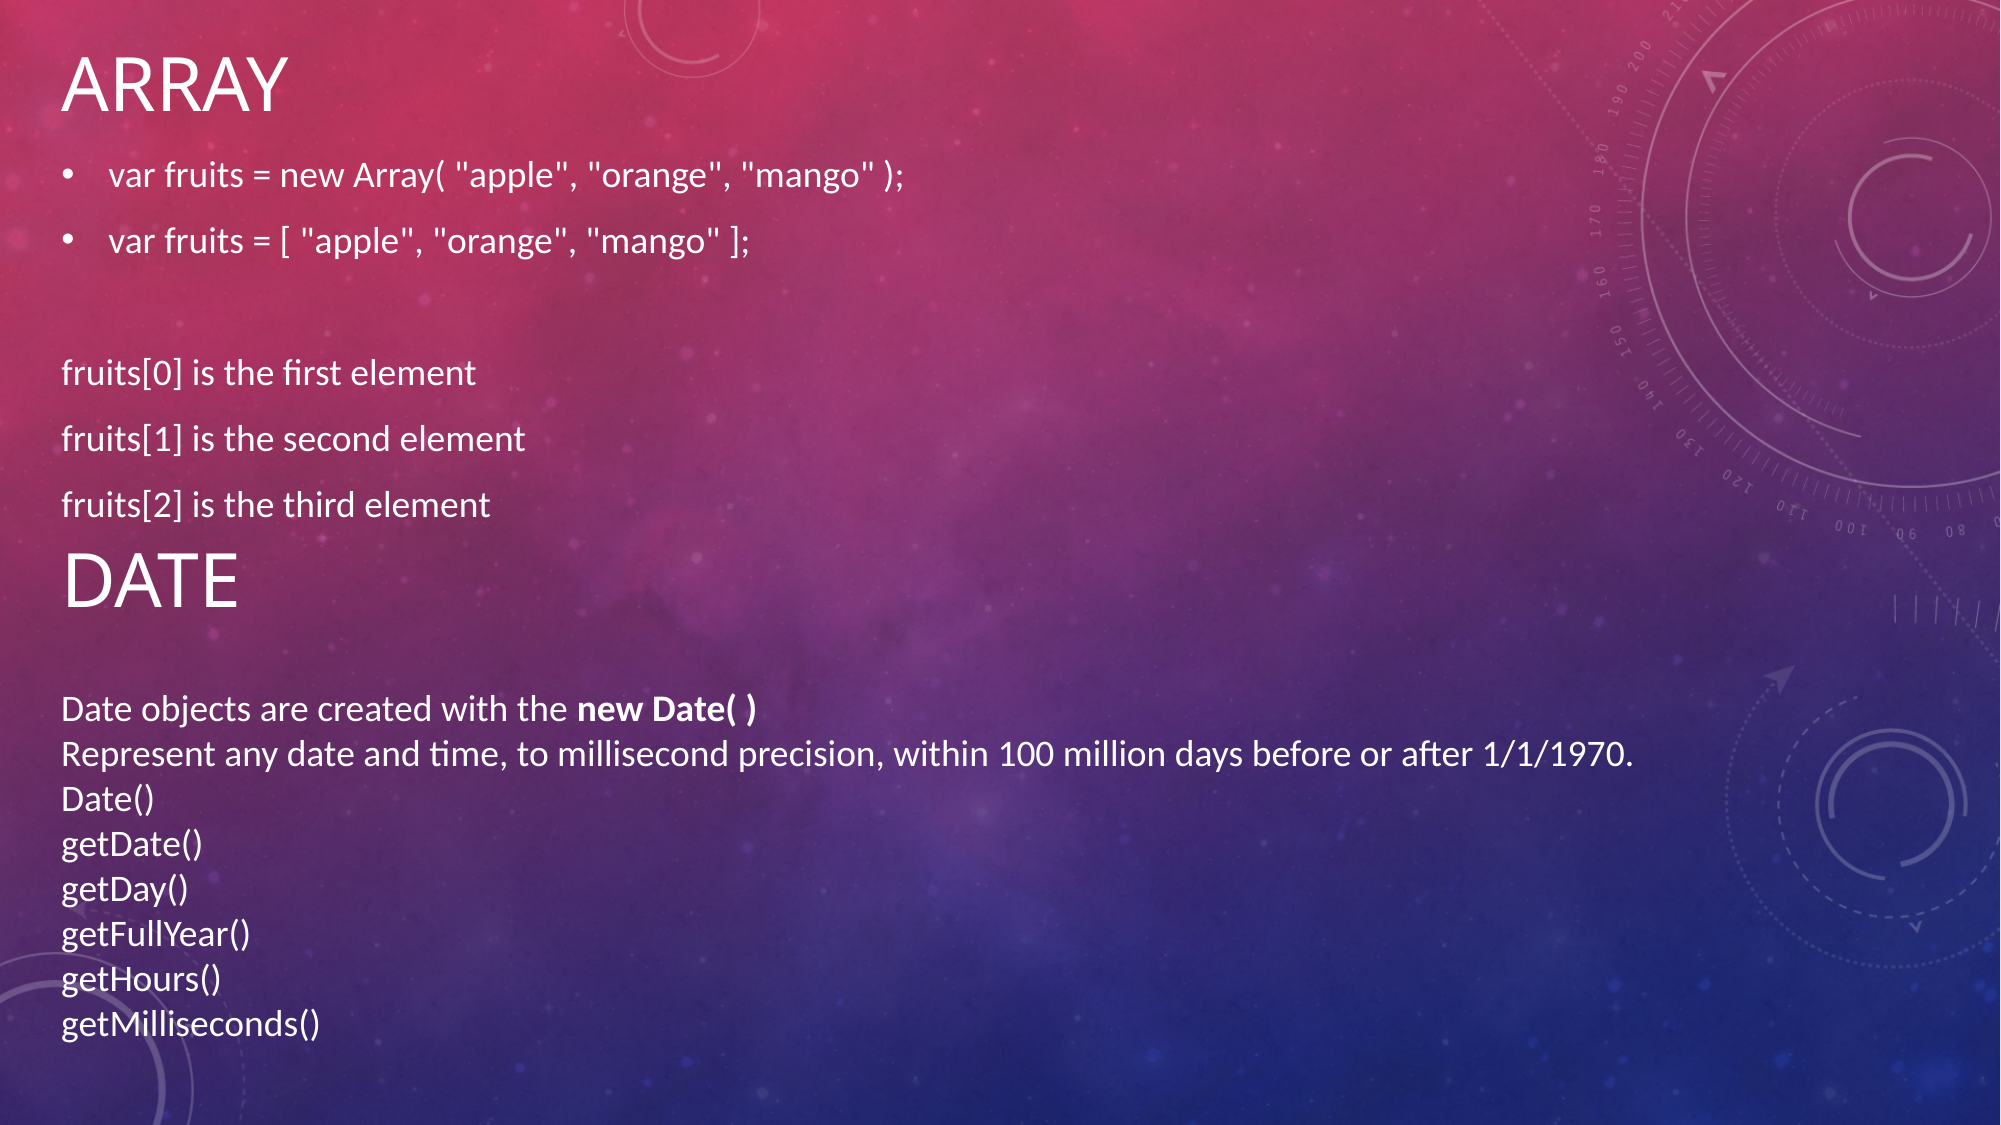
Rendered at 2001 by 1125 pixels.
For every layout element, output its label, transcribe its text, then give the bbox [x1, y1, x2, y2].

picture [0, 0, 2001, 1125]
title ARRAY [46, 10, 1709, 142]
list var fruits = new Array( "apple", "orange", "mango" ); var fruits = [ "apple", "orange", "mango" ]; fruits[0] is the first element fruits[1] is the second element fruits[2] is the third element [46, 142, 1758, 554]
text_box DATE [46, 457, 1709, 676]
text_box Date objects are created with the new Date( ) Represent any date and time, to millisecond precision, within 100 million days before or after 1/1/1970. Date() getDate() getDay() getFullYear() getHours() getMilliseconds() [46, 676, 1862, 1051]
